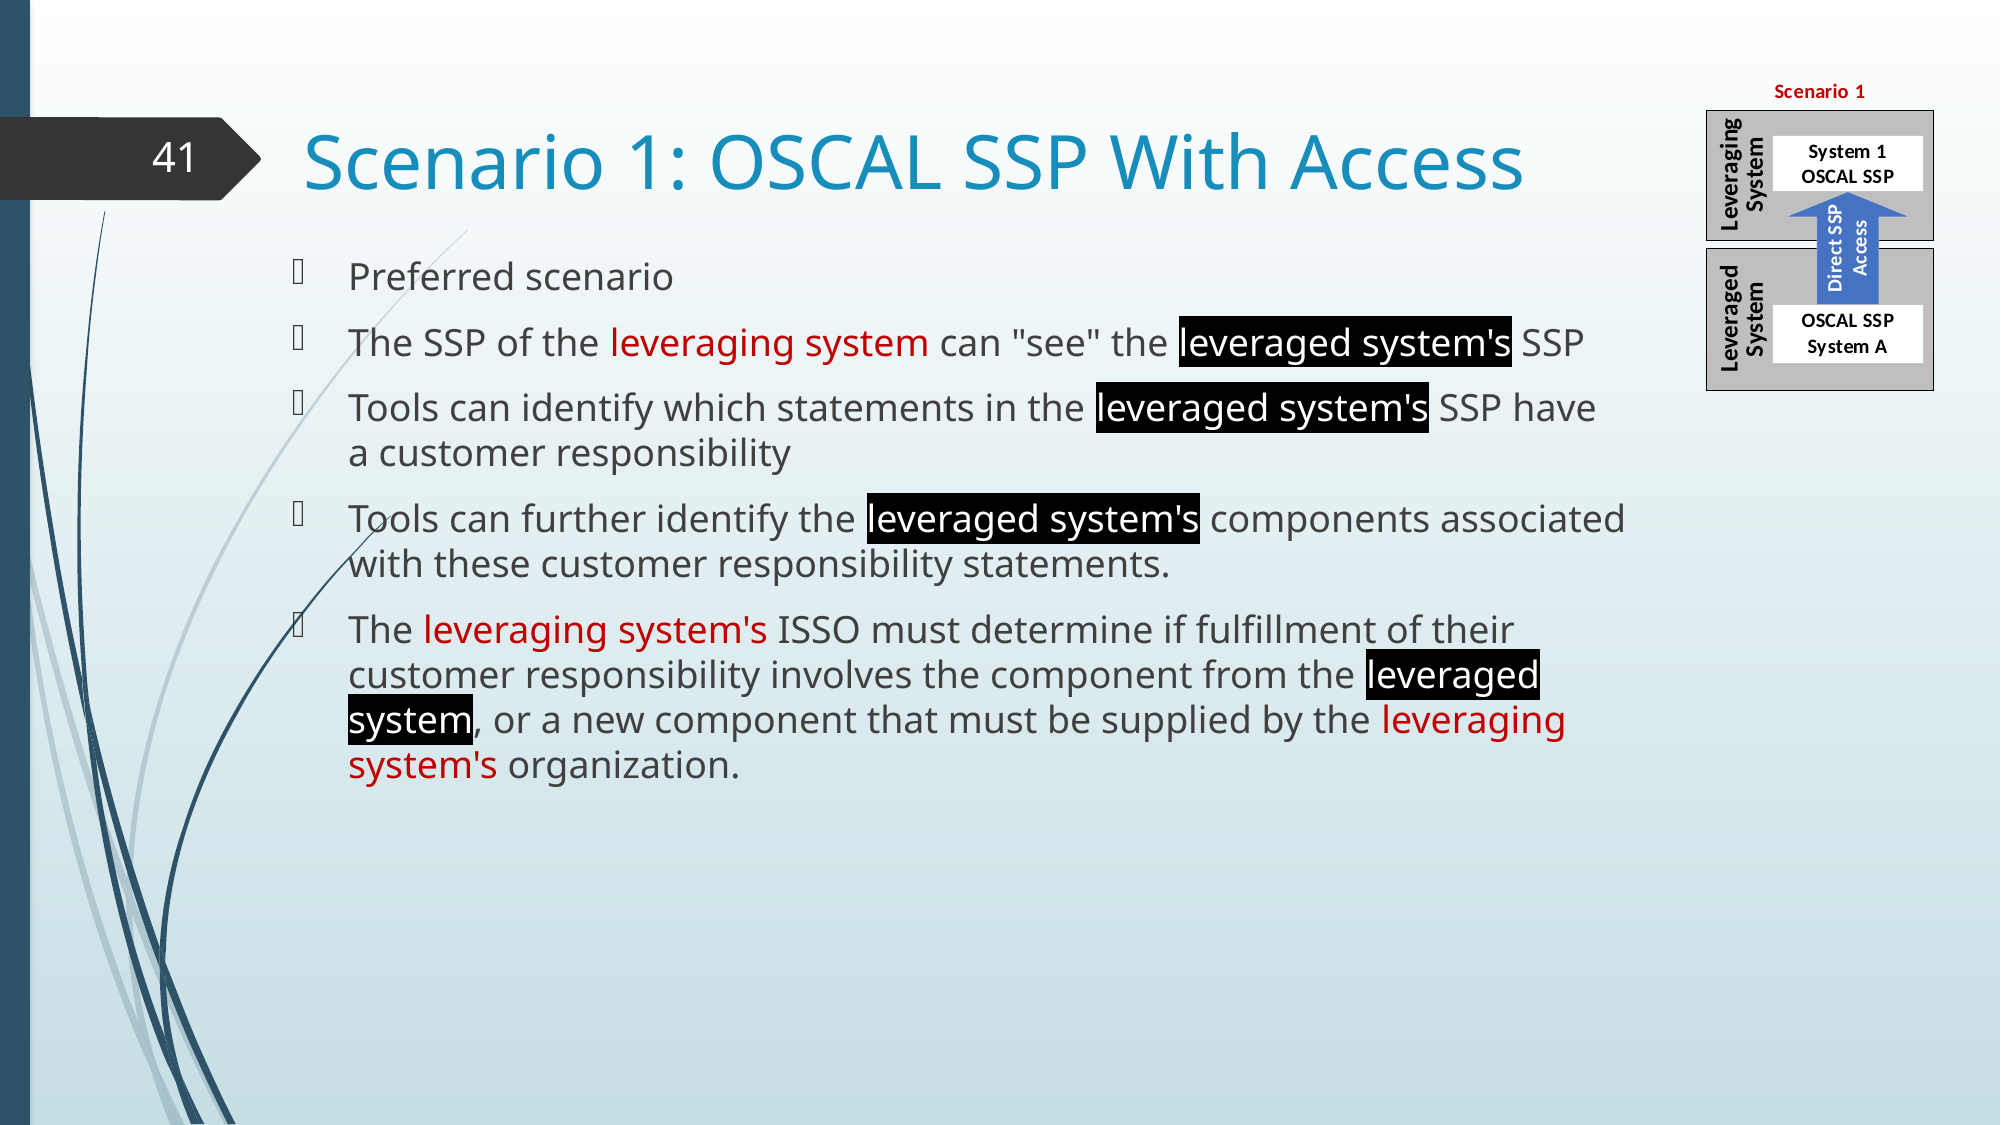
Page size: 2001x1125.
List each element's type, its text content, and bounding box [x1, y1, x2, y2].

title Scenario 1: OSCAL SSP With Access [288, 107, 1642, 231]
text_box Preferred scenario The SSP of the leveraging system can "see" the leveraged system's SSP Tools can identify which statements in the leveraged system's SSP have a customer responsibility Tools can further identify the leveraged system's components associated with these customer responsibility statements. The leveraging system's ISSO must determine if fulfillment of their customer responsibility involves the component from the leveraged system, or a new component that must be supplied by the leveraging system's organization. [276, 245, 1642, 909]
picture [1702, 69, 1935, 392]
slide_number 41 [87, 129, 216, 190]
